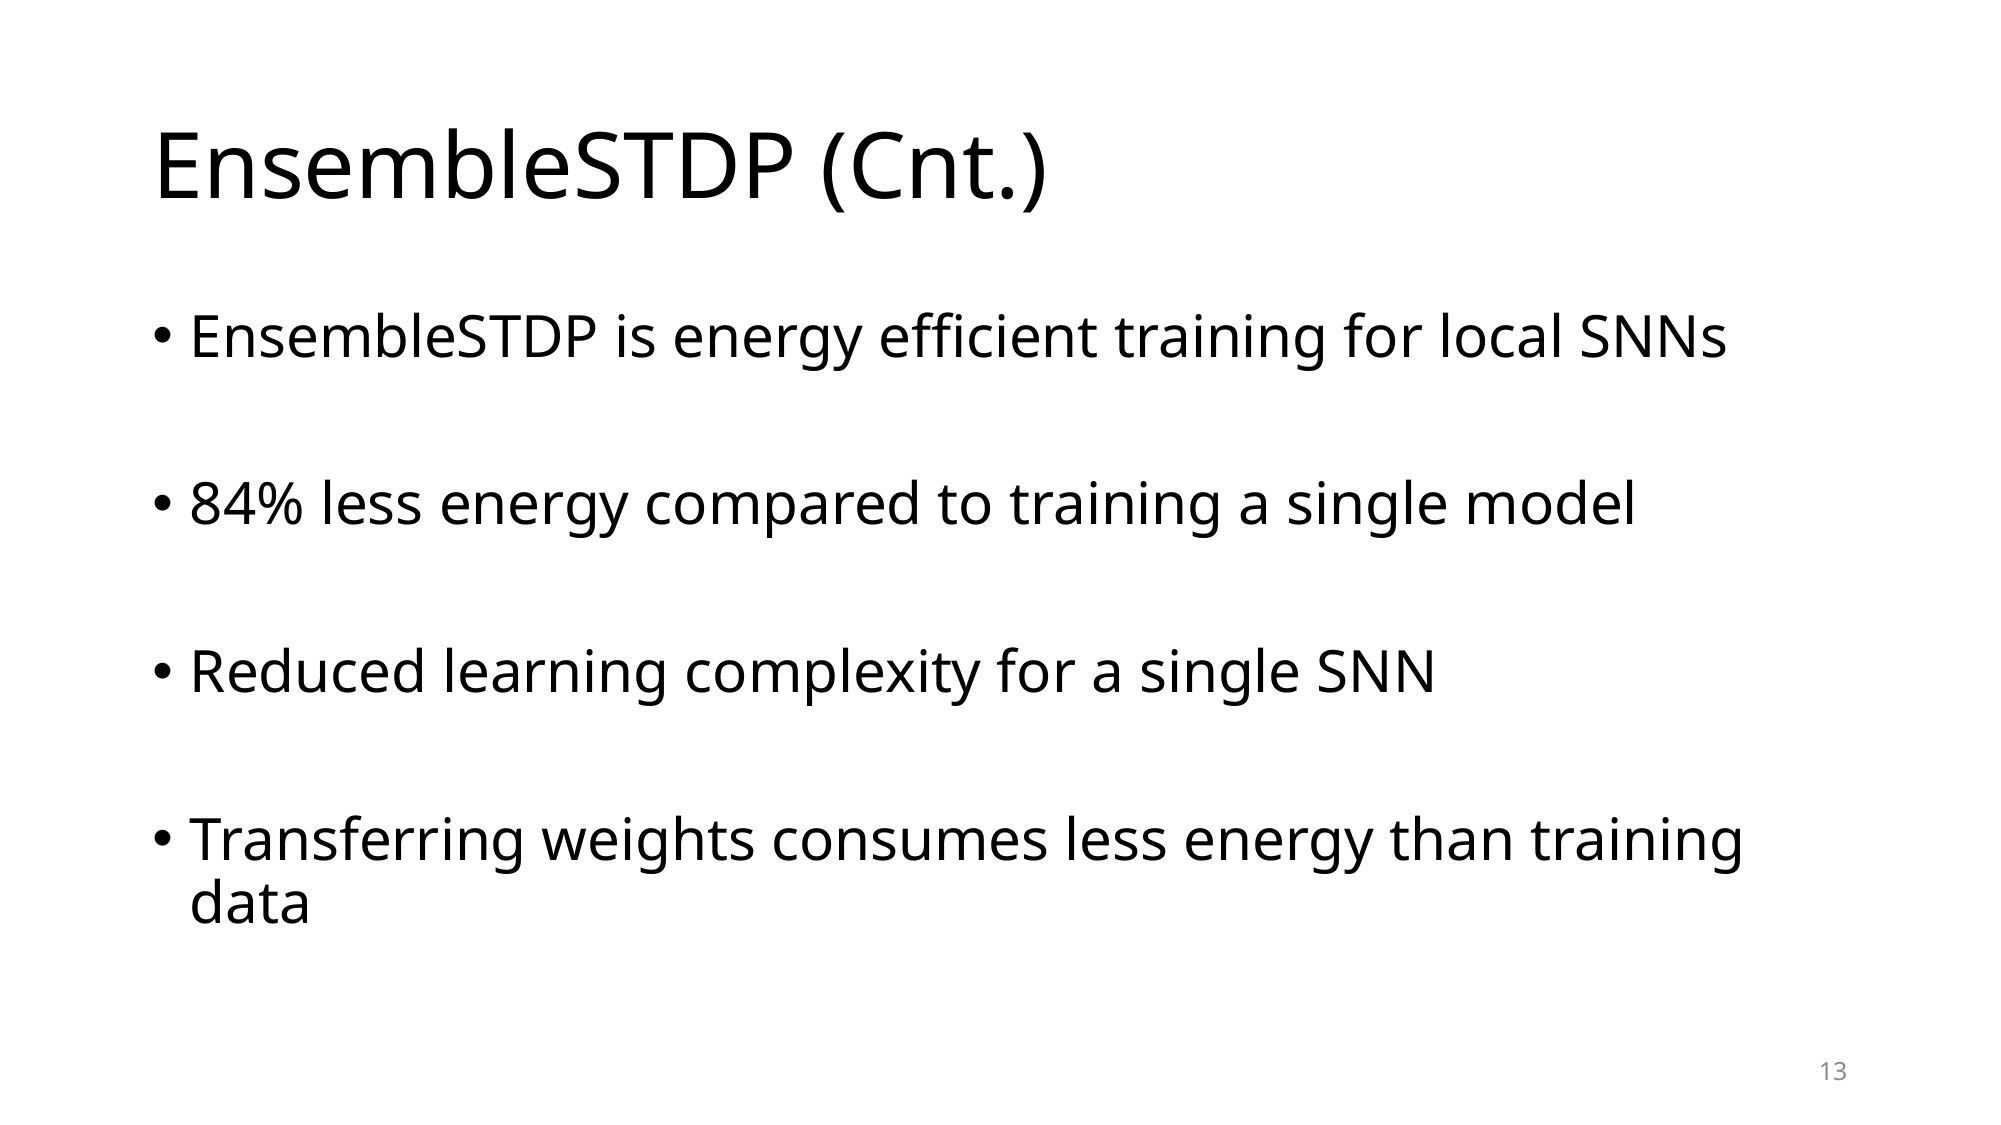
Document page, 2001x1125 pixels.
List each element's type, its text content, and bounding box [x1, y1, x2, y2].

title EnsembleSTDP (Cnt.) [137, 59, 1863, 278]
list EnsembleSTDP is energy efficient training for local SNNs 84% less energy compared to training a single model Reduced learning complexity for a single SNN Transferring weights consumes less energy than training data [137, 299, 1863, 1014]
slide_number 13 [1412, 1042, 1863, 1103]
